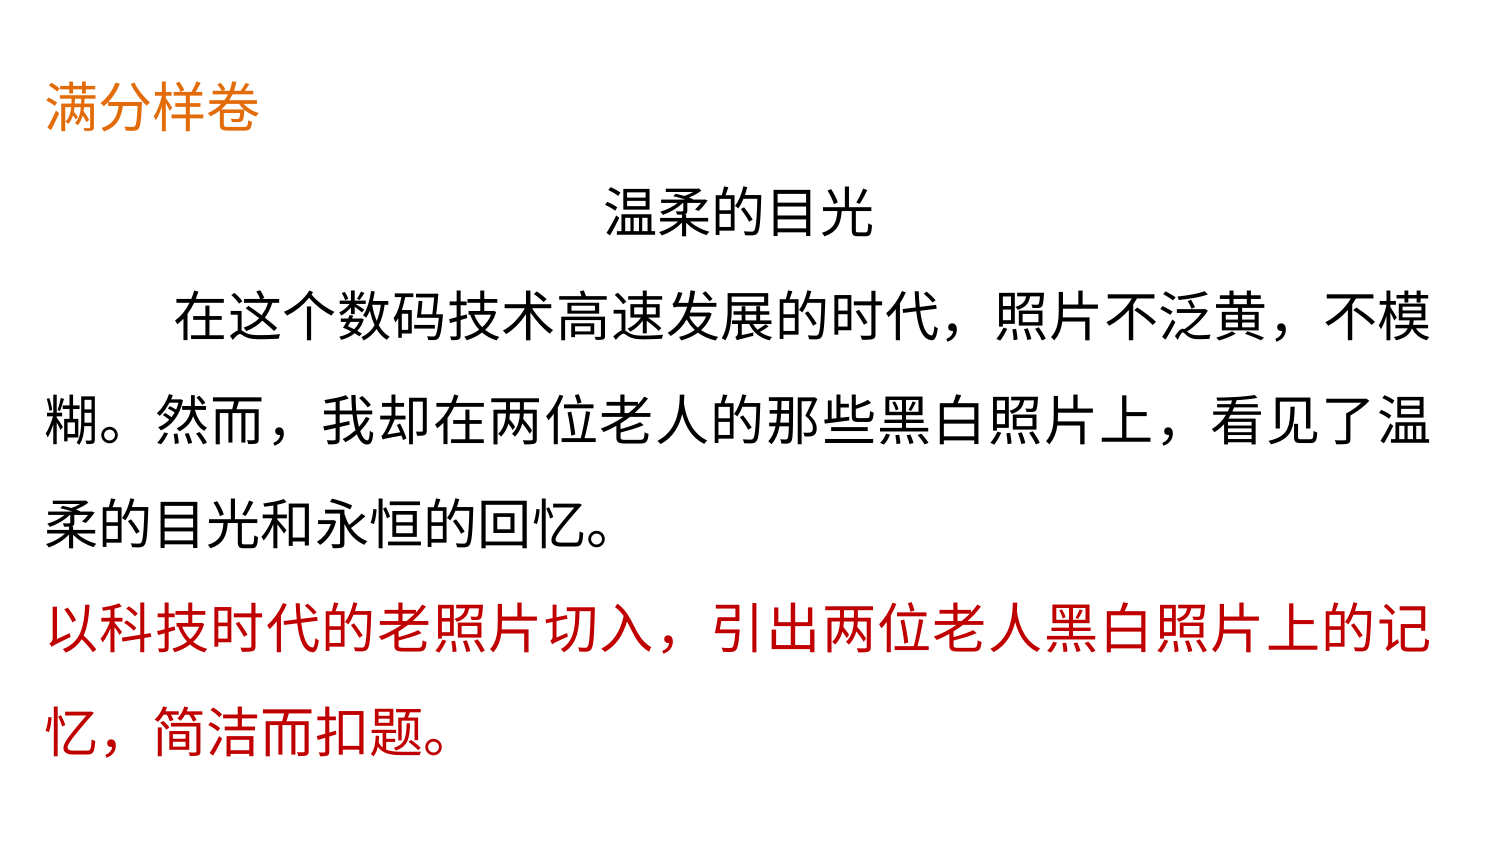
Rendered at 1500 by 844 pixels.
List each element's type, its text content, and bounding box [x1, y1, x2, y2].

text_box 满分样卷 温柔的目光 在这个数码技术高速发展的时代，照片不泛黄，不模糊。然而，我却在两位老人的那些黑白照片上，看见了温柔的目光和永恒的回忆。 以科技时代的老照片切入，引出两位老人黑白照片上的记忆，简洁而扣题。 [29, 27, 1448, 772]
